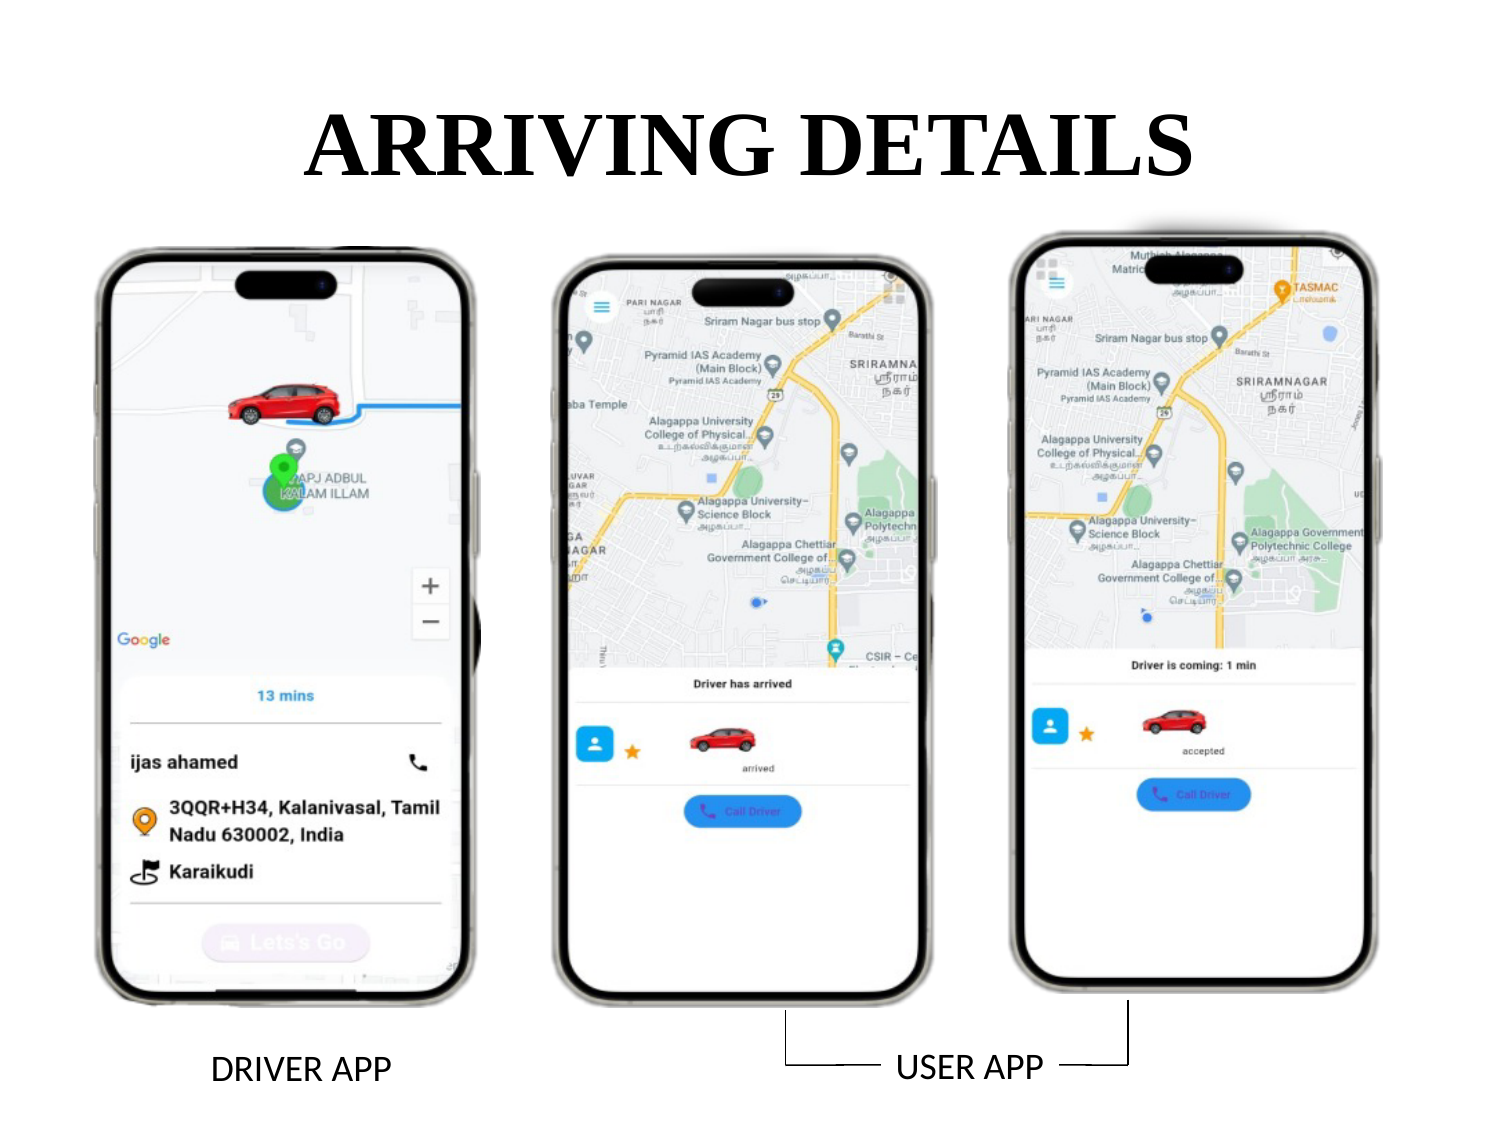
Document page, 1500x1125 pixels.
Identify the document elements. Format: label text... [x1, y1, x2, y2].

picture [550, 245, 938, 1009]
text_box DRIVER APP [196, 1036, 408, 1097]
text_box USER APP [880, 1034, 1060, 1095]
title ARRIVING DETAILS [75, 45, 1425, 233]
picture [93, 245, 481, 1009]
picture [1007, 207, 1383, 994]
